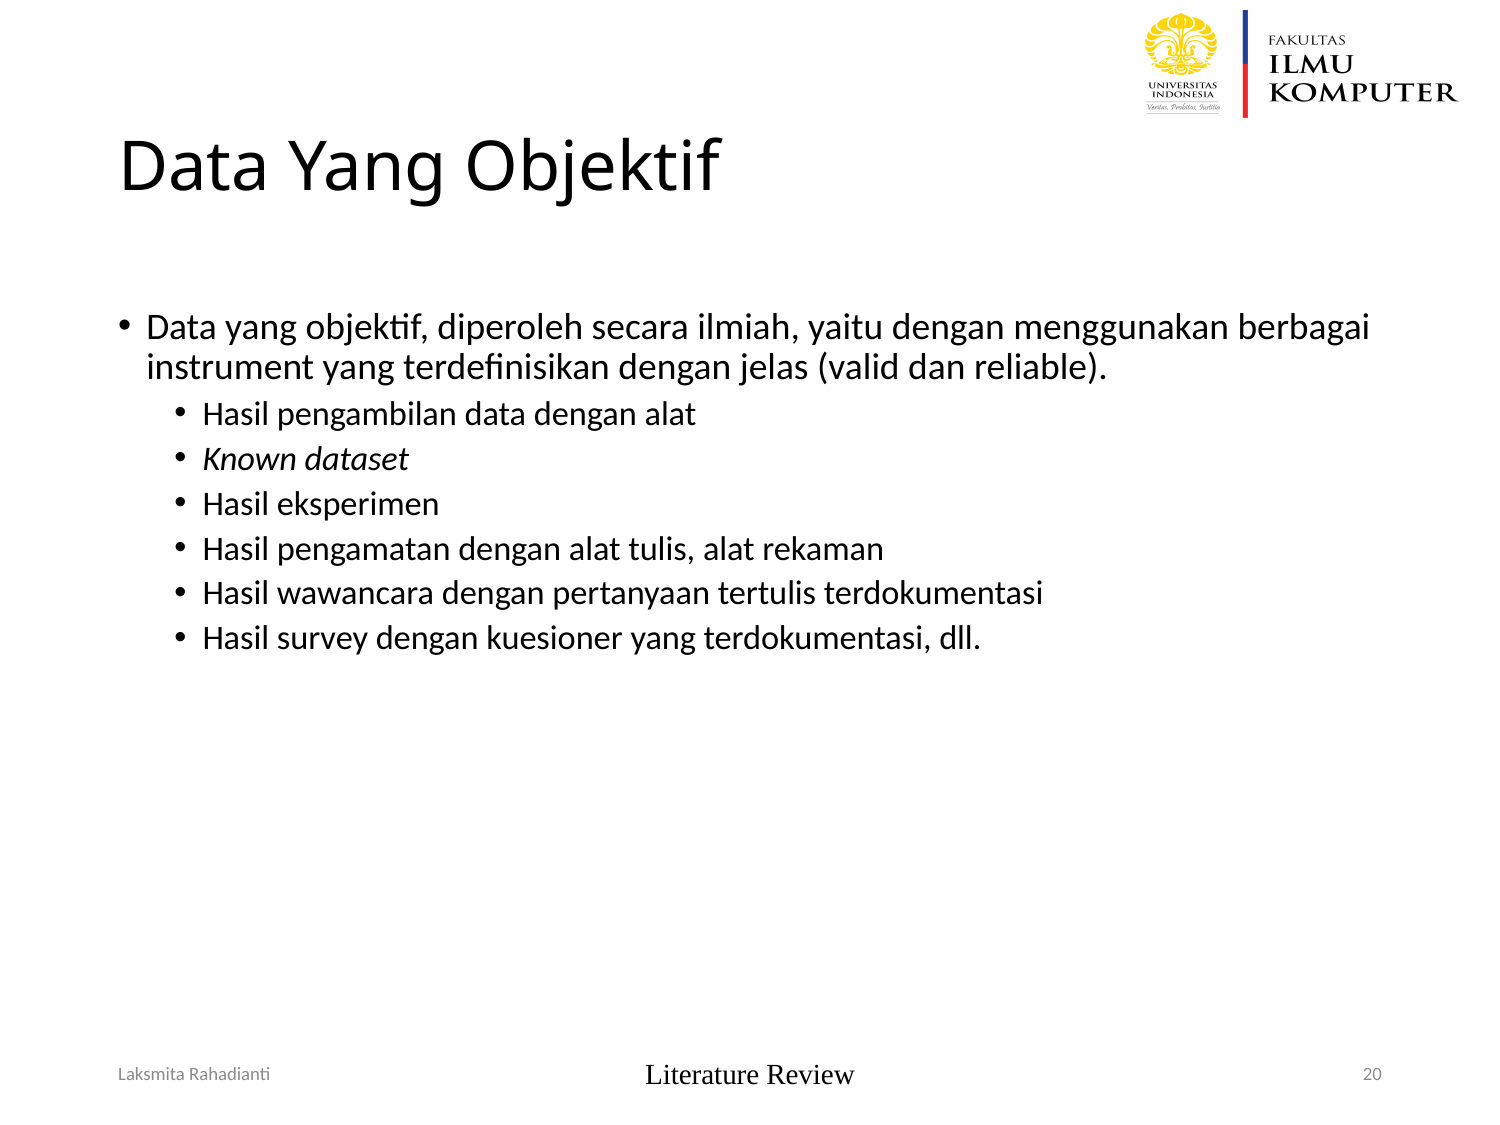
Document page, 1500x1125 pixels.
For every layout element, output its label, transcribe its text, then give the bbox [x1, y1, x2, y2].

title Data Yang Objektif [103, 59, 1397, 278]
slide_number 20 [1059, 1042, 1397, 1103]
list Data yang objektif, diperoleh secara ilmiah, yaitu dengan menggunakan berbagai instrument yang terdefinisikan dengan jelas (valid dan reliable). Hasil pengambilan data dengan alat Known dataset Hasil eksperimen Hasil pengamatan dengan alat tulis, alat rekaman Hasil wawancara dengan pertanyaan tertulis terdokumentasi Hasil survey dengan kuesioner yang terdokumentasi, dll. [103, 299, 1397, 1014]
slide_number Laksmita Rahadianti [103, 1042, 441, 1103]
picture [1137, 5, 1463, 119]
footer Literature Review [496, 1042, 1004, 1103]
